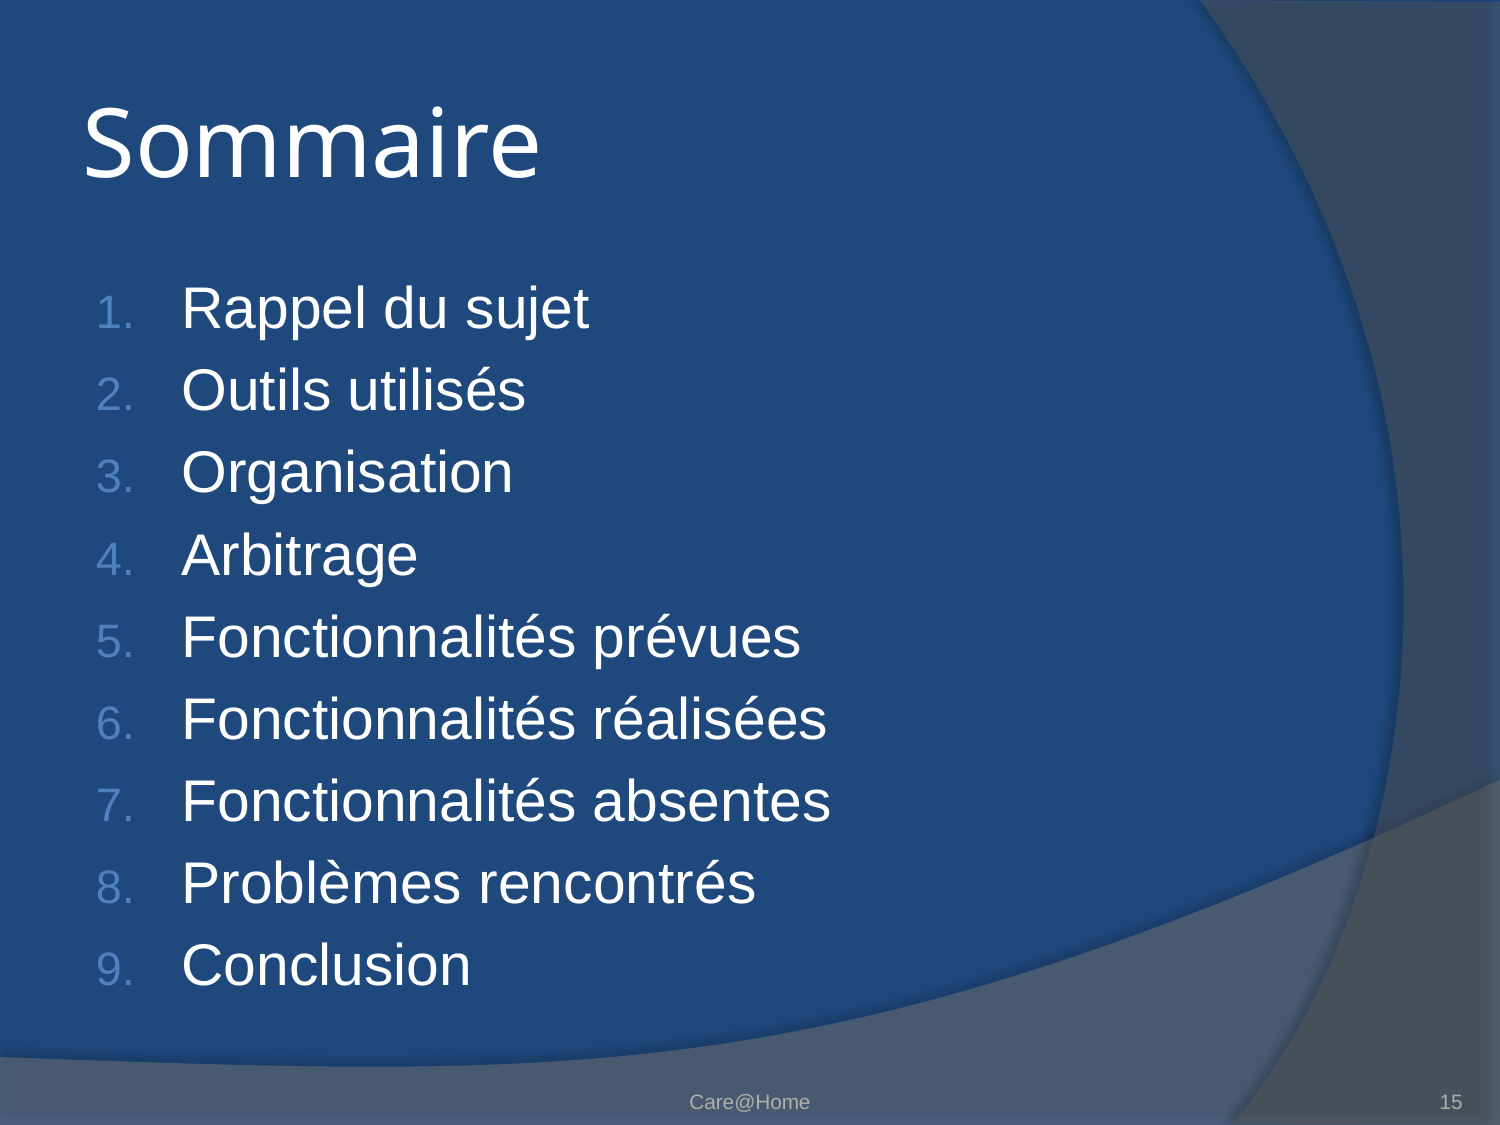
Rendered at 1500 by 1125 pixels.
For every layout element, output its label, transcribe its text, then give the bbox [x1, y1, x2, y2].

title Sommaire [75, 45, 1300, 233]
footer Care@Home [512, 1053, 988, 1114]
list Rappel du sujet Outils utilisés Organisation Arbitrage Fonctionnalités prévues Fonctionnalités réalisées Fonctionnalités absentes Problèmes rencontrés Conclusion [75, 262, 1300, 1005]
slide_number 15 [1337, 1053, 1463, 1114]
